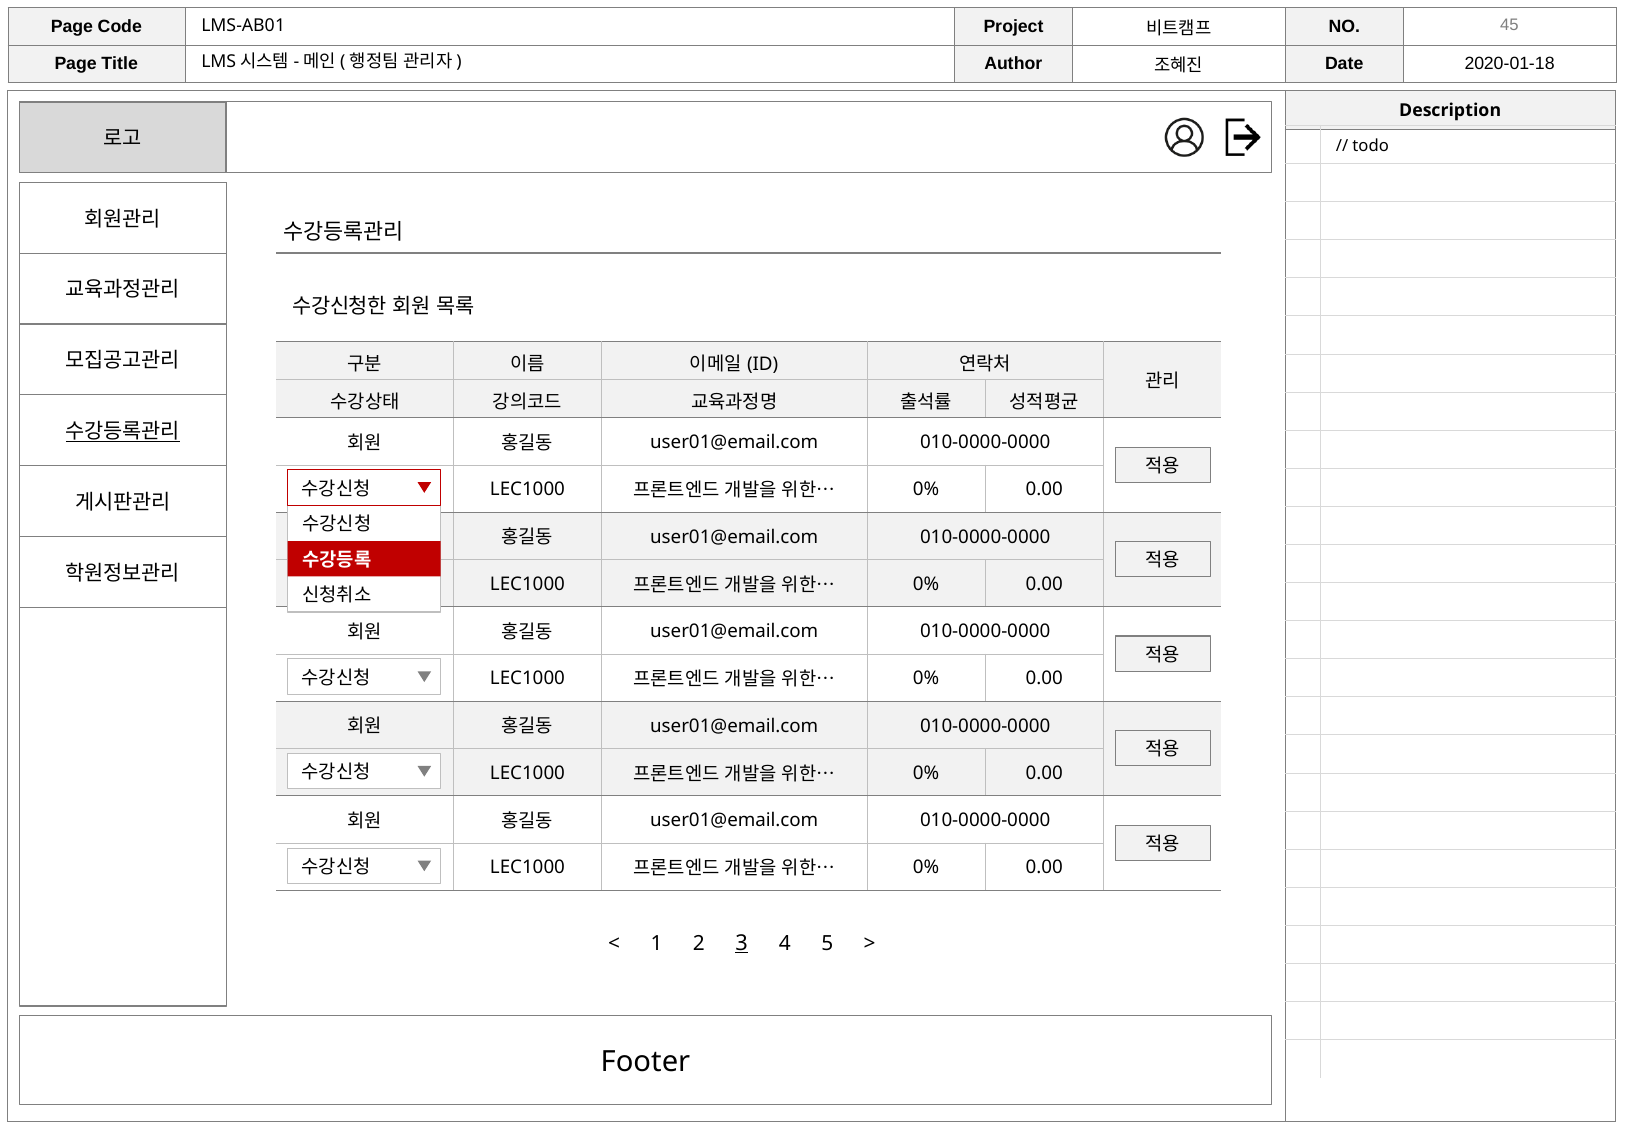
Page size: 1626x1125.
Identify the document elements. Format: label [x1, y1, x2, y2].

table_cell [454, 655, 601, 701]
table_cell [1285, 888, 1320, 925]
table_cell [1321, 888, 1616, 925]
table_cell [1285, 202, 1320, 239]
table_cell [1285, 812, 1320, 849]
table_cell [1321, 469, 1616, 506]
table_cell [1285, 393, 1320, 430]
table_header [602, 342, 867, 379]
table_cell [454, 796, 601, 843]
table_cell [986, 749, 1103, 795]
table_cell [1285, 355, 1320, 392]
text_box [277, 285, 490, 326]
table_cell [986, 844, 1103, 890]
table_cell [986, 380, 1103, 417]
table_cell [986, 466, 1103, 512]
text_box [17, 1014, 1274, 1106]
table_cell [868, 607, 1103, 654]
table_cell [1285, 431, 1320, 468]
table_cell [1321, 659, 1616, 696]
table_cell [1321, 507, 1616, 544]
table_cell [1321, 355, 1616, 392]
table_cell [454, 702, 601, 748]
table_cell [1321, 240, 1616, 277]
table_cell [1104, 607, 1221, 701]
table_cell [1285, 469, 1320, 506]
table_cell [868, 796, 1103, 843]
table_cell [868, 513, 1103, 559]
table_cell [602, 607, 867, 654]
table_header [454, 342, 601, 379]
text_box [286, 469, 441, 613]
table_cell [276, 749, 453, 795]
text_box [1114, 539, 1212, 579]
table_cell [1285, 583, 1320, 620]
table_cell [454, 844, 601, 890]
table_cell [602, 749, 867, 795]
table_cell [441, 513, 453, 559]
table_cell [1285, 1040, 1320, 1078]
table_cell [1104, 513, 1221, 606]
table_cell [276, 796, 453, 843]
table_cell [1285, 621, 1320, 658]
table_cell [1285, 545, 1320, 582]
table_cell [1321, 431, 1616, 468]
table_header [276, 342, 453, 379]
table_cell [1104, 796, 1221, 890]
table_cell [1321, 812, 1616, 849]
table_cell [454, 607, 601, 654]
table_header [868, 342, 1103, 379]
table_cell [1321, 774, 1616, 811]
table_cell [454, 513, 601, 559]
table_cell [1285, 240, 1320, 277]
table_cell [1321, 926, 1616, 963]
table_cell [276, 655, 453, 701]
table_cell [454, 560, 601, 606]
table_cell [602, 796, 867, 843]
text_box [17, 100, 1274, 175]
text_box [261, 210, 1222, 254]
table_cell [1321, 545, 1616, 582]
table_cell [454, 380, 601, 417]
table_cell [868, 749, 985, 795]
table_cell [1285, 964, 1320, 1001]
table_cell [1285, 926, 1320, 963]
table_cell [868, 560, 985, 606]
table_cell [276, 702, 453, 748]
table_cell [454, 749, 601, 795]
table_cell [1285, 659, 1320, 696]
table_cell [454, 466, 601, 512]
table_cell [602, 655, 867, 701]
table_cell [602, 560, 867, 606]
table_cell [868, 655, 985, 701]
text_box [286, 847, 441, 884]
table_cell [602, 380, 867, 417]
table_cell [1285, 316, 1320, 354]
table_cell [276, 466, 453, 512]
table_header [1285, 126, 1320, 163]
table_cell [441, 560, 453, 606]
table_header [1104, 342, 1221, 417]
table_cell [276, 560, 287, 606]
table_cell [602, 418, 867, 465]
table_cell [602, 513, 867, 559]
table_cell [602, 702, 867, 748]
table_cell [868, 466, 985, 512]
table_cell [986, 560, 1103, 606]
text_box [17, 180, 228, 1008]
table_cell [1321, 850, 1616, 887]
text_box [1114, 634, 1212, 673]
table_cell [1285, 1002, 1320, 1039]
table_cell [1321, 202, 1616, 239]
table_cell [1321, 278, 1616, 315]
text_box [286, 753, 441, 790]
text_box [1114, 728, 1212, 768]
table_cell [1104, 702, 1221, 795]
table_cell [1285, 507, 1320, 544]
table_cell [1321, 735, 1616, 773]
table_cell [1285, 774, 1320, 811]
table_cell [276, 607, 453, 654]
table_cell [276, 418, 453, 465]
table_cell [1285, 697, 1320, 734]
table_cell [1285, 850, 1320, 887]
table_cell [1321, 621, 1616, 658]
table_cell [276, 513, 287, 559]
text_box [1114, 445, 1212, 485]
text_box [593, 920, 891, 962]
table_cell [602, 466, 867, 512]
table_cell [1285, 278, 1320, 315]
table_cell [1285, 164, 1320, 201]
table_cell [1321, 164, 1616, 201]
table_cell [1321, 316, 1616, 354]
table_cell [868, 380, 985, 417]
table_cell [868, 844, 985, 890]
table_cell [1321, 583, 1616, 620]
table_cell [276, 844, 453, 890]
text_box [286, 658, 441, 695]
table_cell [454, 418, 601, 465]
text_box [186, 6, 955, 79]
table_cell [986, 655, 1103, 701]
table_header [1321, 126, 1616, 163]
table_cell [1321, 1002, 1616, 1039]
table_cell [868, 702, 1103, 748]
text_box [1114, 823, 1212, 863]
table_cell [868, 418, 1103, 465]
table_cell [276, 380, 453, 417]
table_cell [1321, 697, 1616, 734]
table_cell [1321, 1040, 1616, 1078]
table_cell [1321, 393, 1616, 430]
table_cell [1321, 964, 1616, 1001]
table_cell [1285, 735, 1320, 773]
table_cell [1104, 418, 1221, 512]
table_cell [602, 844, 867, 890]
